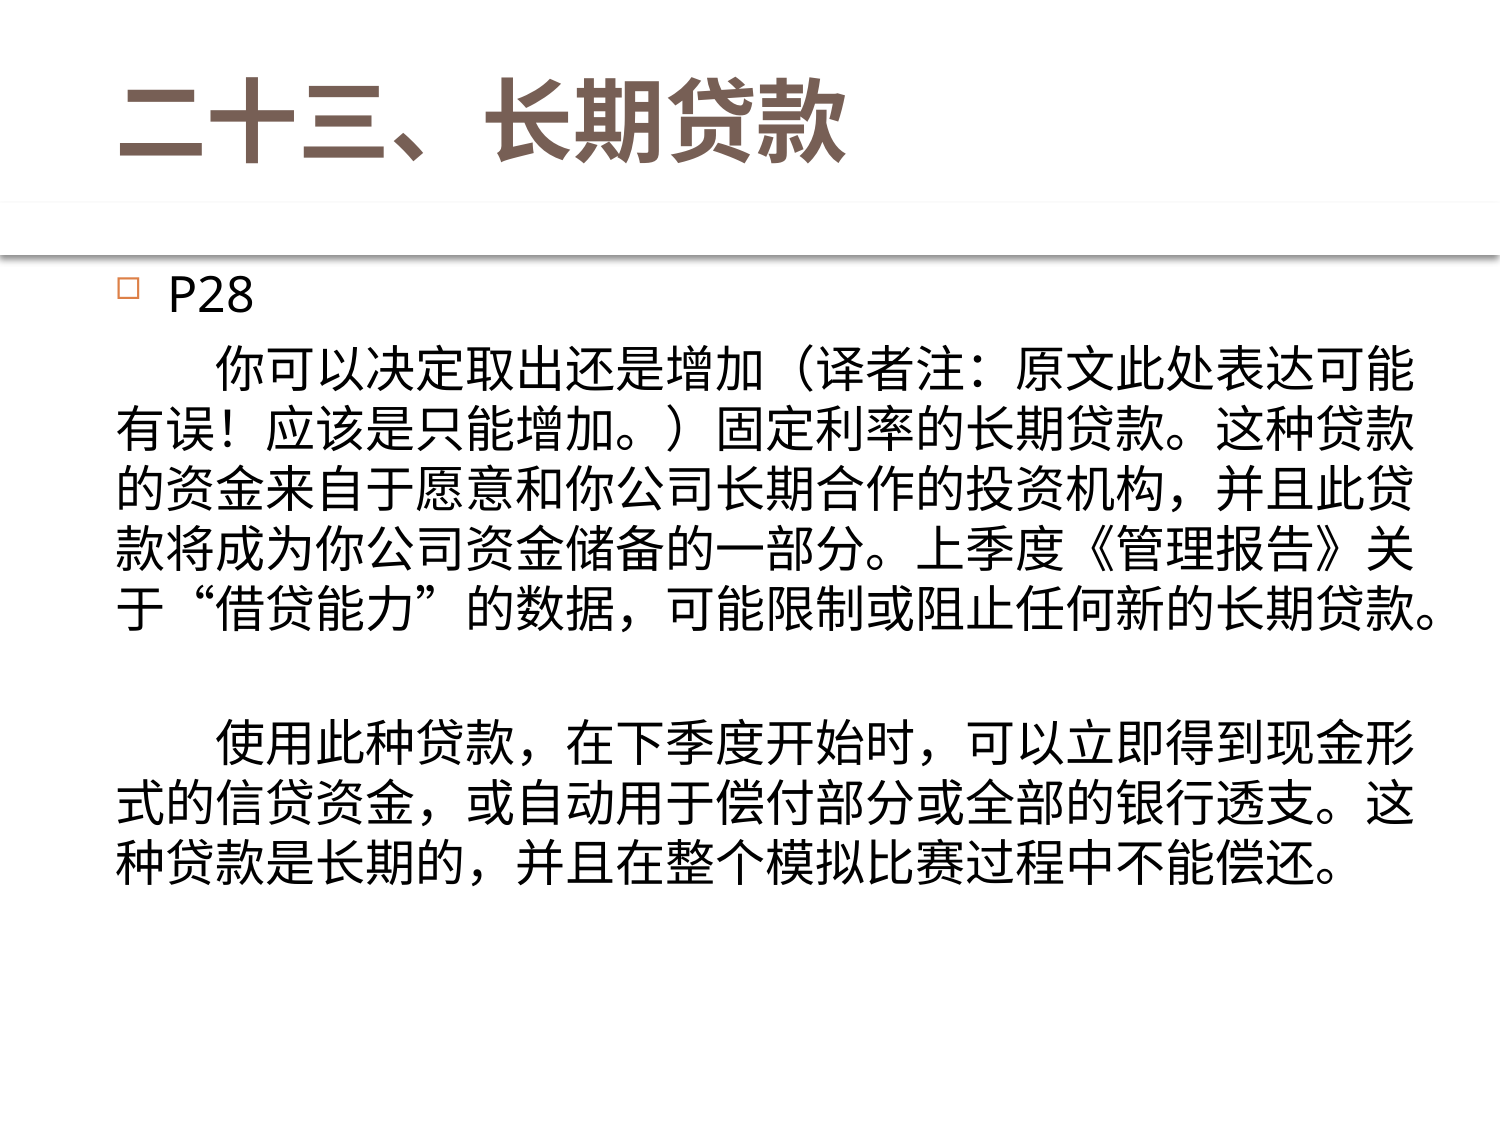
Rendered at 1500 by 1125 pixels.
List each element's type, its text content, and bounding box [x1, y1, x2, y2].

list P28 你可以决定取出还是增加（译者注：原文此处表达可能有误！应该是只能增加。）固定利率的长期贷款。这种贷款的资金来自于愿意和你公司长期合作的投资机构，并且此贷款将成为你公司资金储备的一部分。上季度《管理报告》关于“借贷能力”的数据，可能限制或阻止任何新的长期贷款。 使用此种贷款，在下季度开始时，可以立即得到现金形式的信贷资金，或自动用于偿付部分或全部的银行透支。这种贷款是长期的，并且在整个模拟比赛过程中不能偿还。 [100, 255, 1438, 1035]
title 二十三、长期贷款 [100, 37, 1438, 200]
